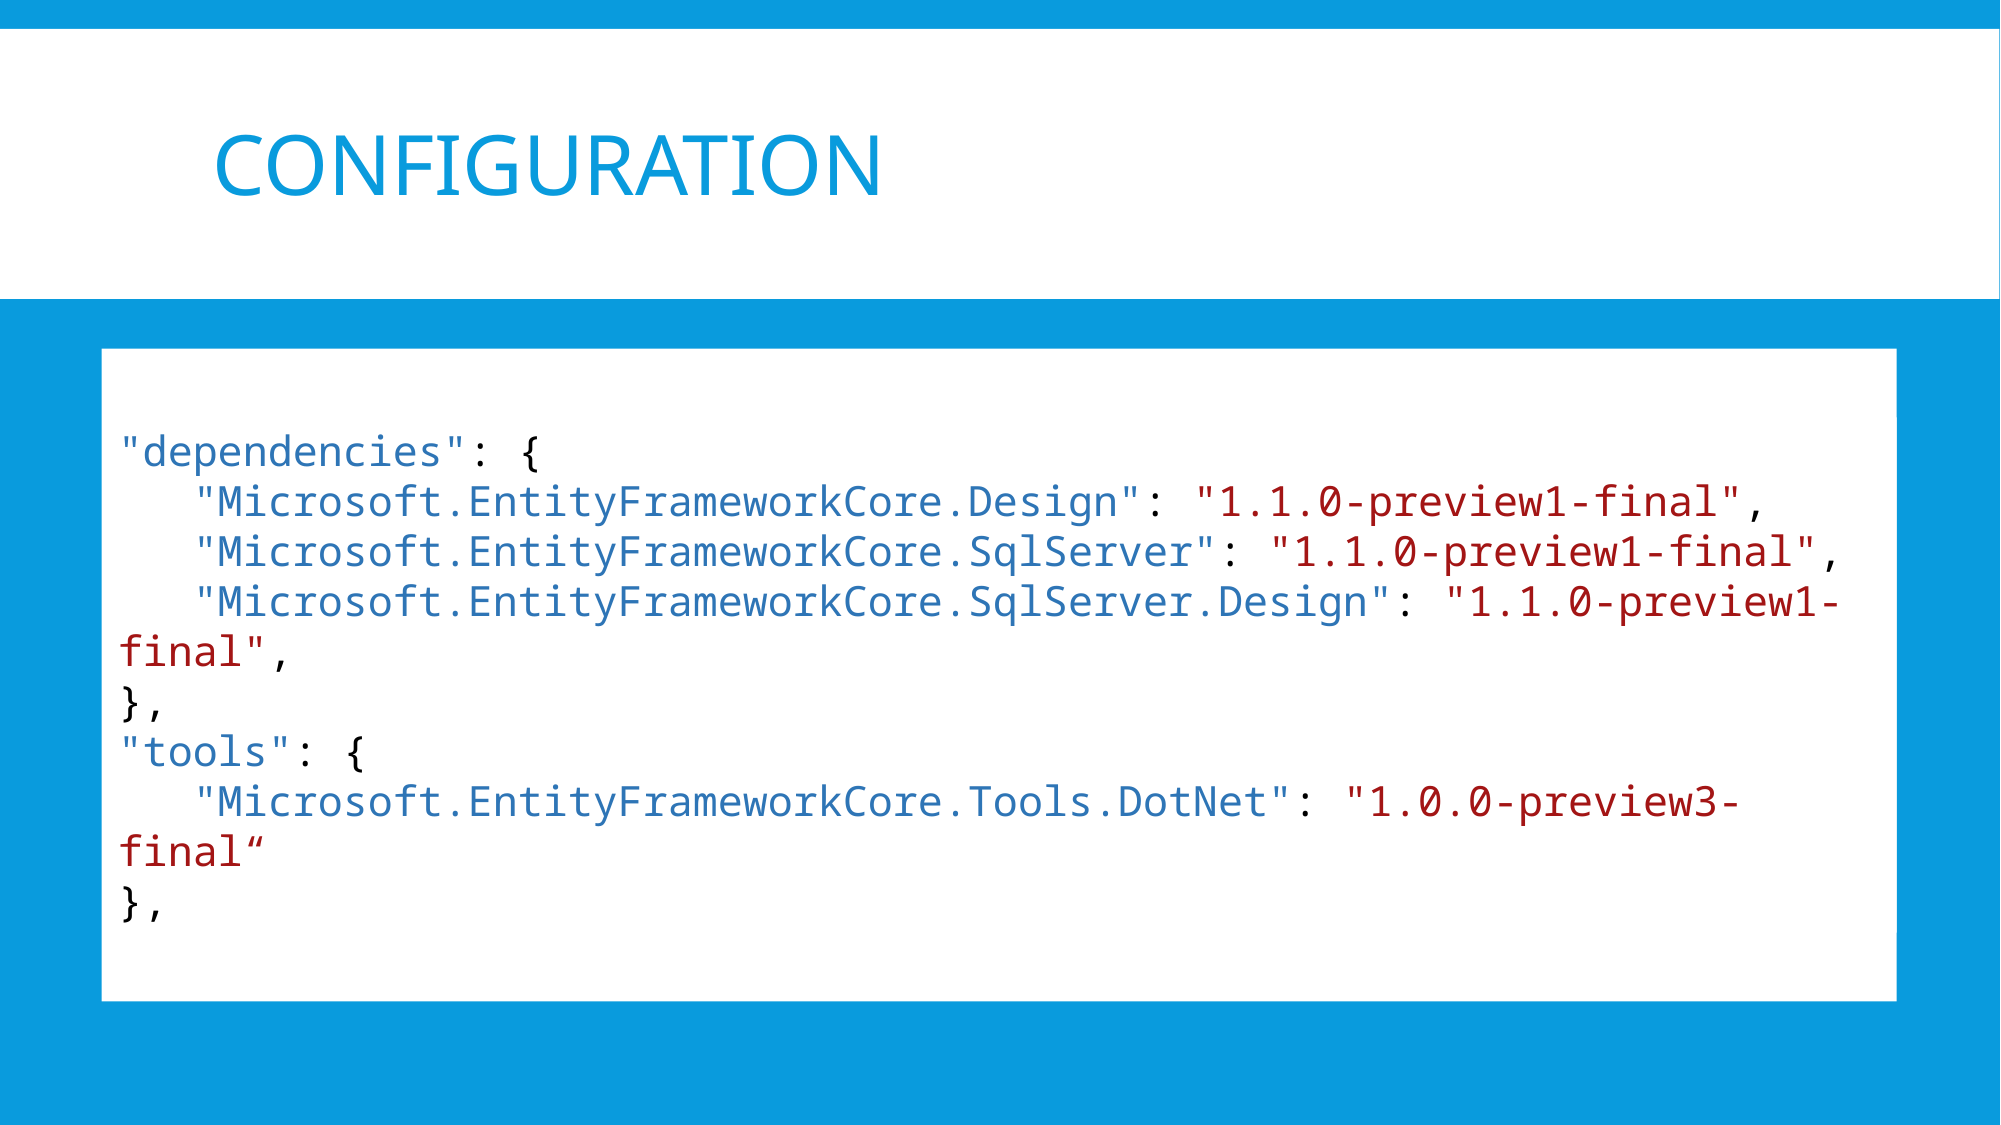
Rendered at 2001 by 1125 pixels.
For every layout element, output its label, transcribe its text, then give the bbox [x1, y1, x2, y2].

list "dependencies": { "Microsoft.EntityFrameworkCore.Design": "1.0.0-preview2-final", "Microsoft.EntityFrameworkCore.SqlServer": "1.0.0", "Microsoft.EntityFrameworkCore.SqlServer.Design": "1.0.0", }, "tools": { "Microsoft.EntityFrameworkCore.Tools": "1.0.0-preview2-final“ }, [101, 348, 1897, 1002]
title Configuration [197, 46, 1803, 295]
text_box "dependencies": { "Microsoft.EntityFrameworkCore.Design": "1.1.0-preview1-final", "Microsoft.EntityFrameworkCore.SqlServer": "1.1.0-preview1-final", "Microsoft.EntityFrameworkCore.SqlServer.Design": "1.1.0-preview1-final", }, "tools": { "Microsoft.EntityFrameworkCore.Tools.DotNet": "1.0.0-preview3-final“ }, [102, 417, 1897, 933]
